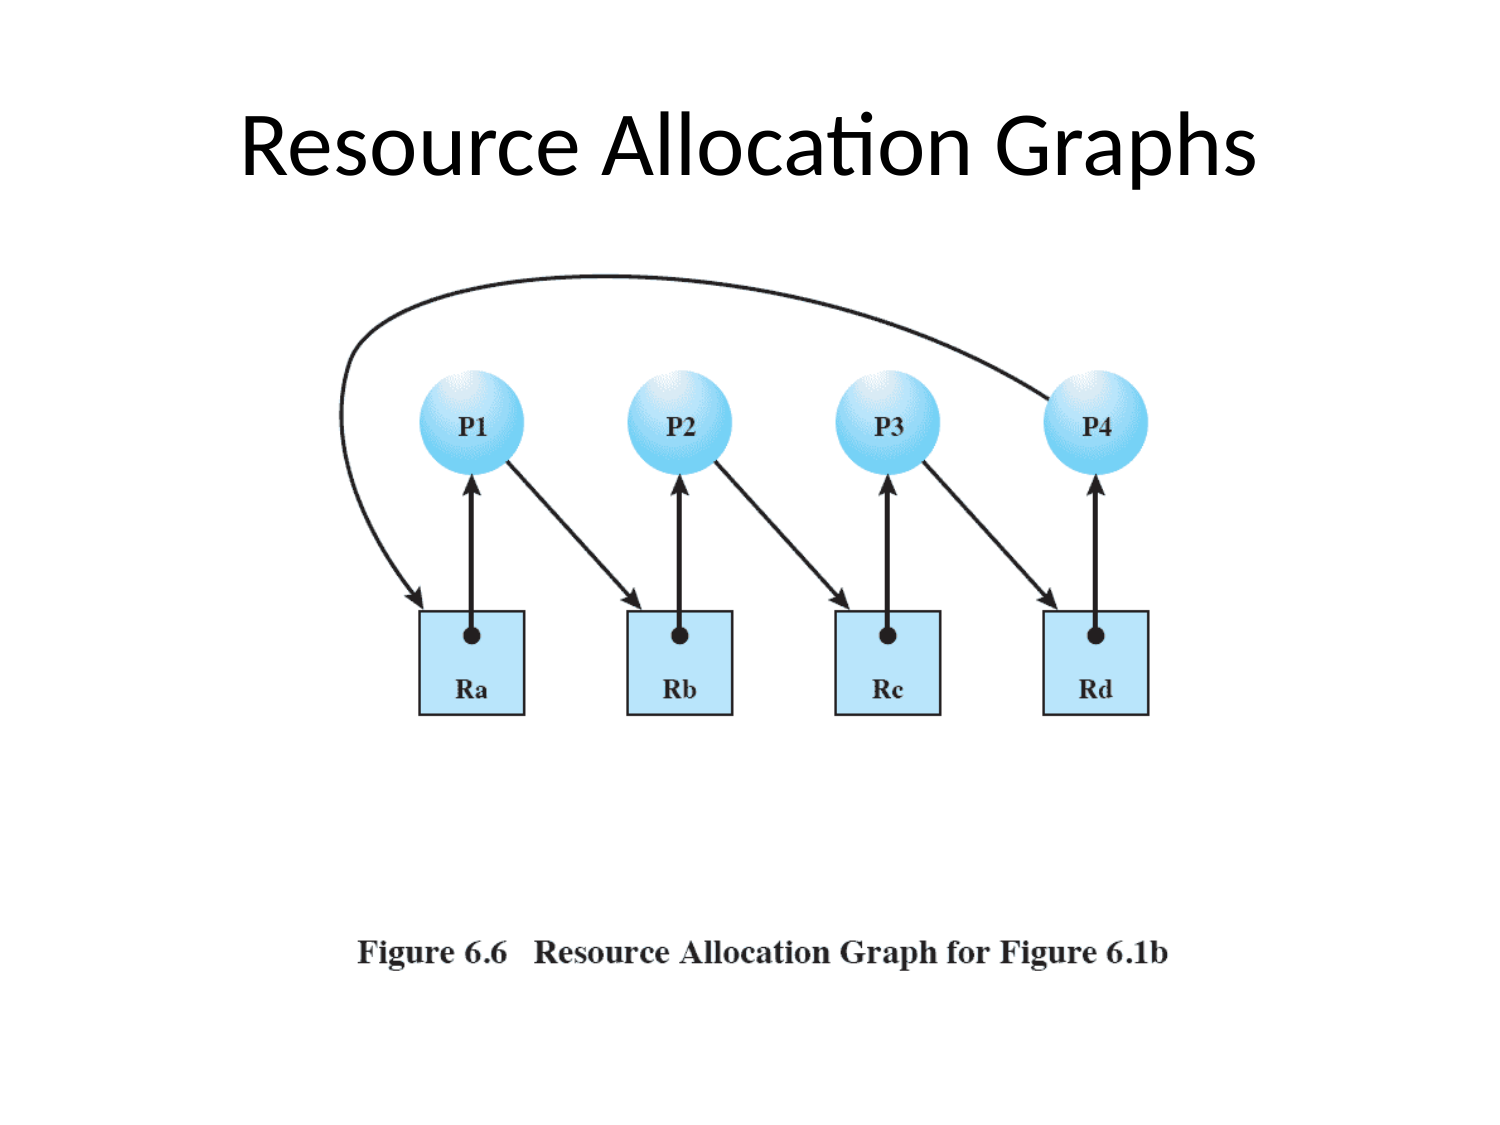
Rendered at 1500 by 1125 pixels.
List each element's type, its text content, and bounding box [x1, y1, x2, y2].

title Resource Allocation Graphs [74, 44, 1426, 233]
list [280, 262, 1220, 1006]
